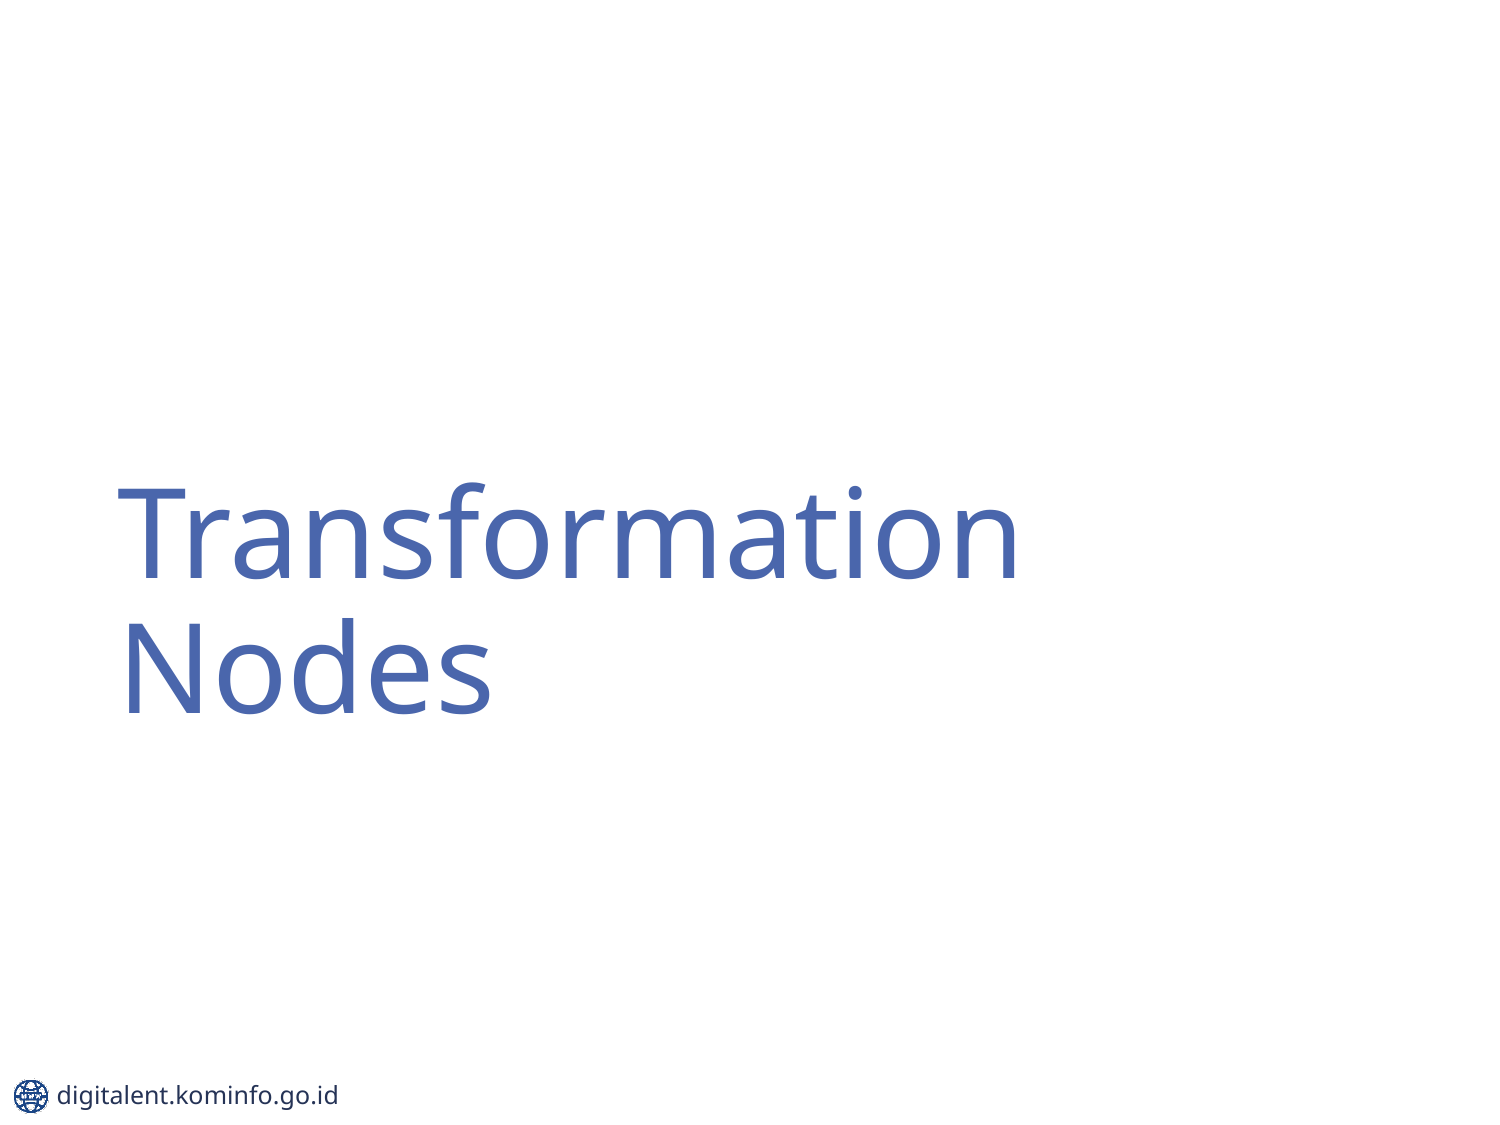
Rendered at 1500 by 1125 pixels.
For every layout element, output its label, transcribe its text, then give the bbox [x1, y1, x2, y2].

picture [12, 1078, 49, 1114]
title Transformation Nodes [102, 280, 1397, 749]
